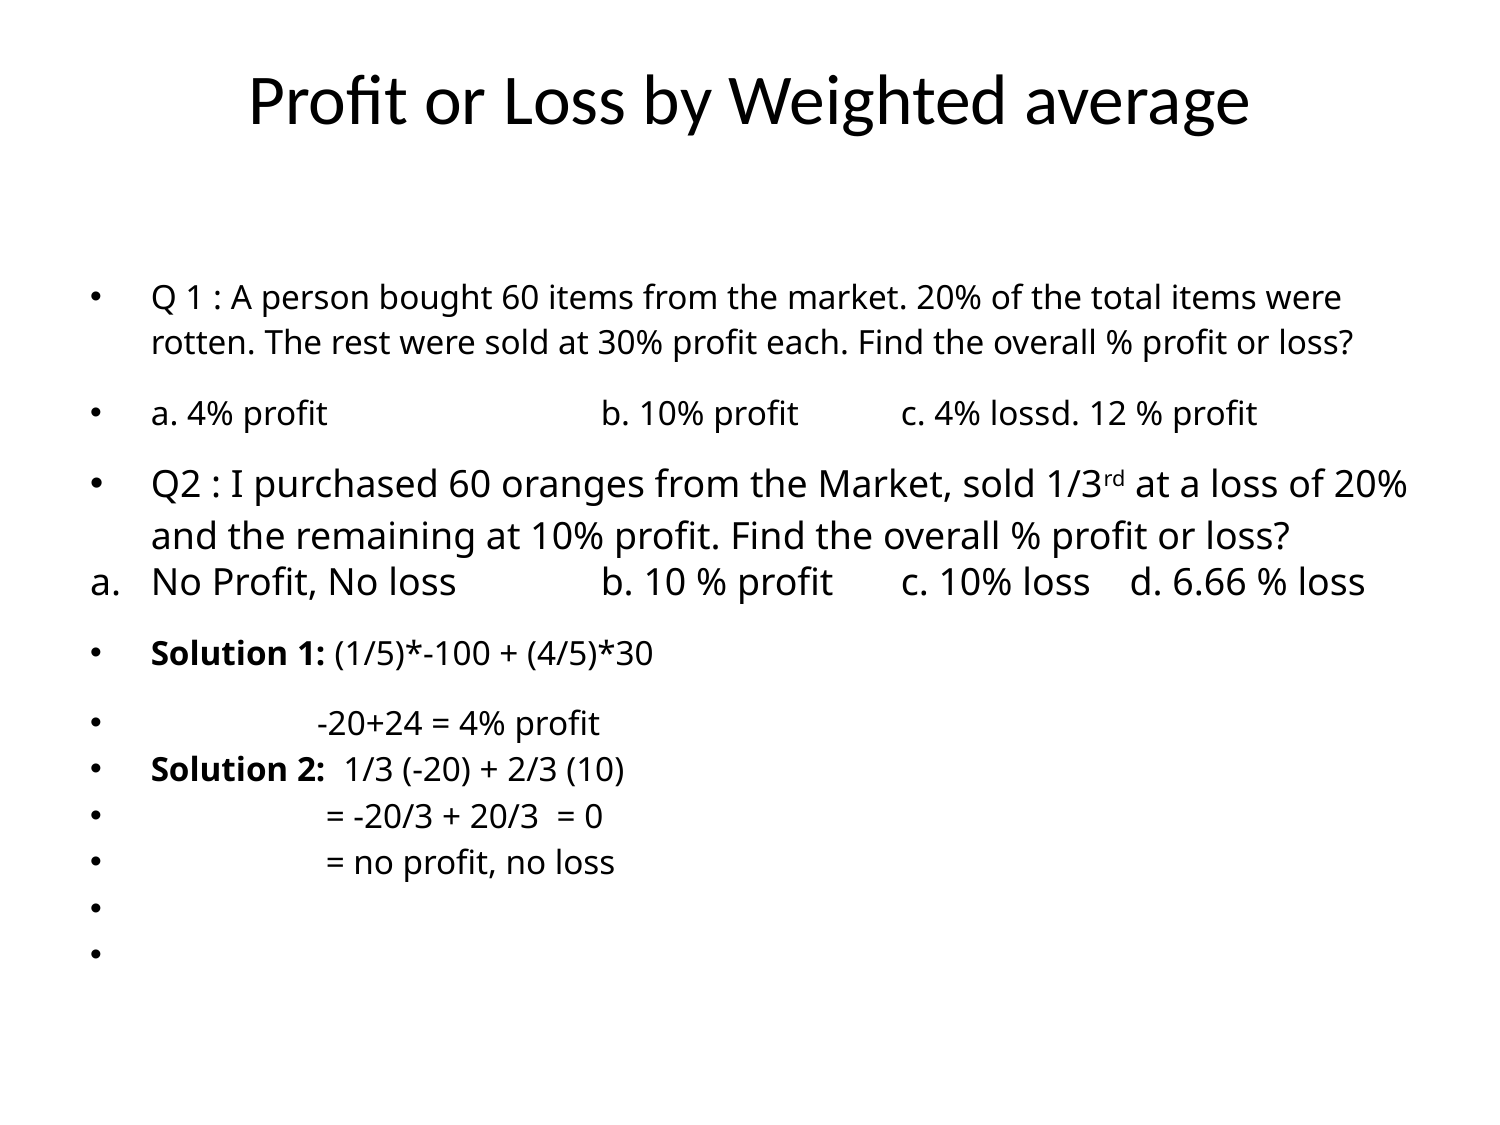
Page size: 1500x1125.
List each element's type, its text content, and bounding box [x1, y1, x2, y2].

title Profit or Loss by Weighted average [75, 45, 1425, 233]
list Q 1 : A person bought 60 items from the market. 20% of the total items were rotten. The rest were sold at 30% profit each. Find the overall % profit or loss? a. 4% profit b. 10% profit c. 4% loss d. 12 % profit Q2 : I purchased 60 oranges from the Market, sold 1/3rd at a loss of 20% and the remaining at 10% profit. Find the overall % profit or loss? No Profit, No loss b. 10 % profit c. 10% loss d. 6.66 % loss Solution 1: (1/5)*-100 + (4/5)*30 -20+24 = 4% profit Solution 2: 1/3 (-20) + 2/3 (10) = -20/3 + 20/3 = 0 = no profit, no loss [75, 262, 1425, 1005]
